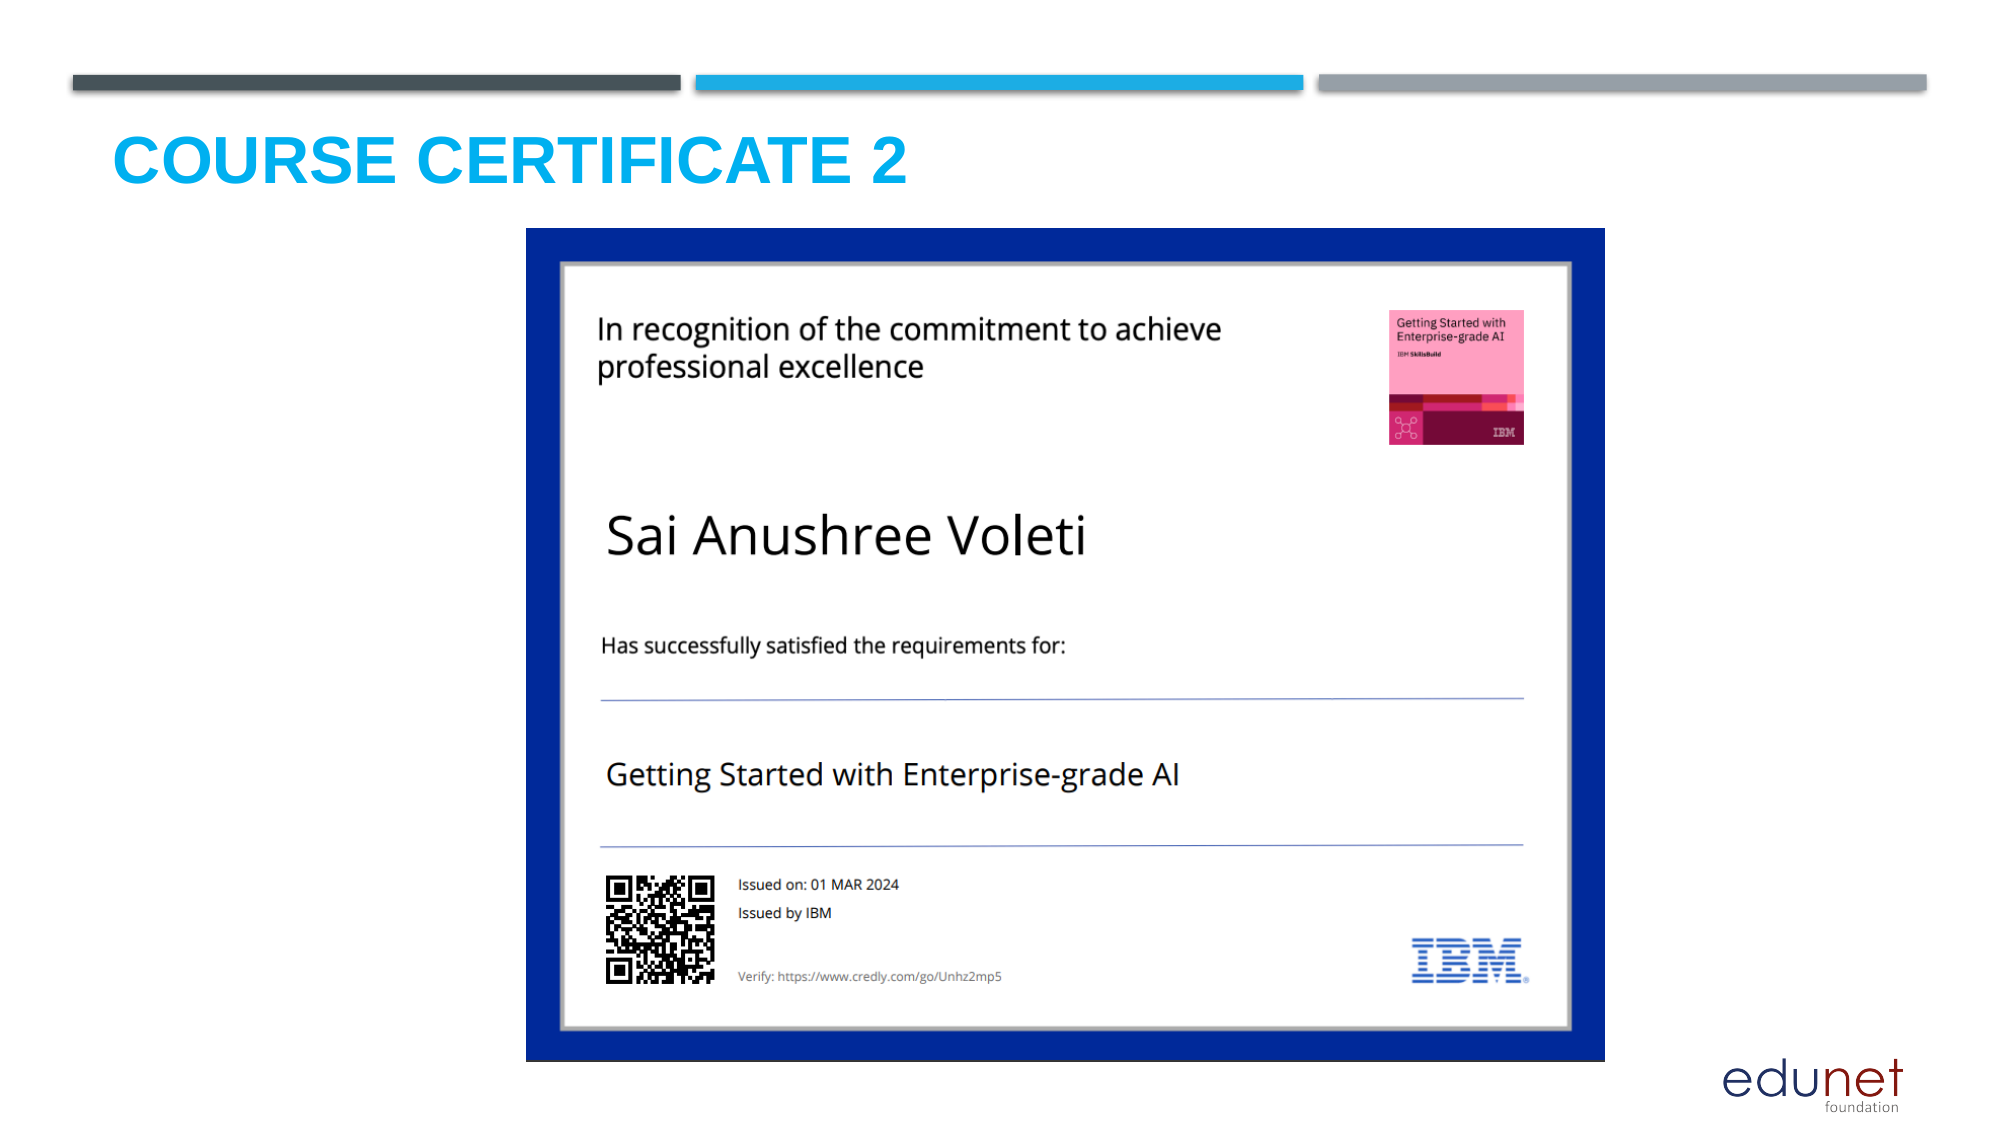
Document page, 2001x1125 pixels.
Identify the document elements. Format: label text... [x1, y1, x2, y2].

picture [525, 228, 1606, 1063]
picture [1719, 1056, 1905, 1116]
title course certificate 2 [97, 117, 1908, 205]
